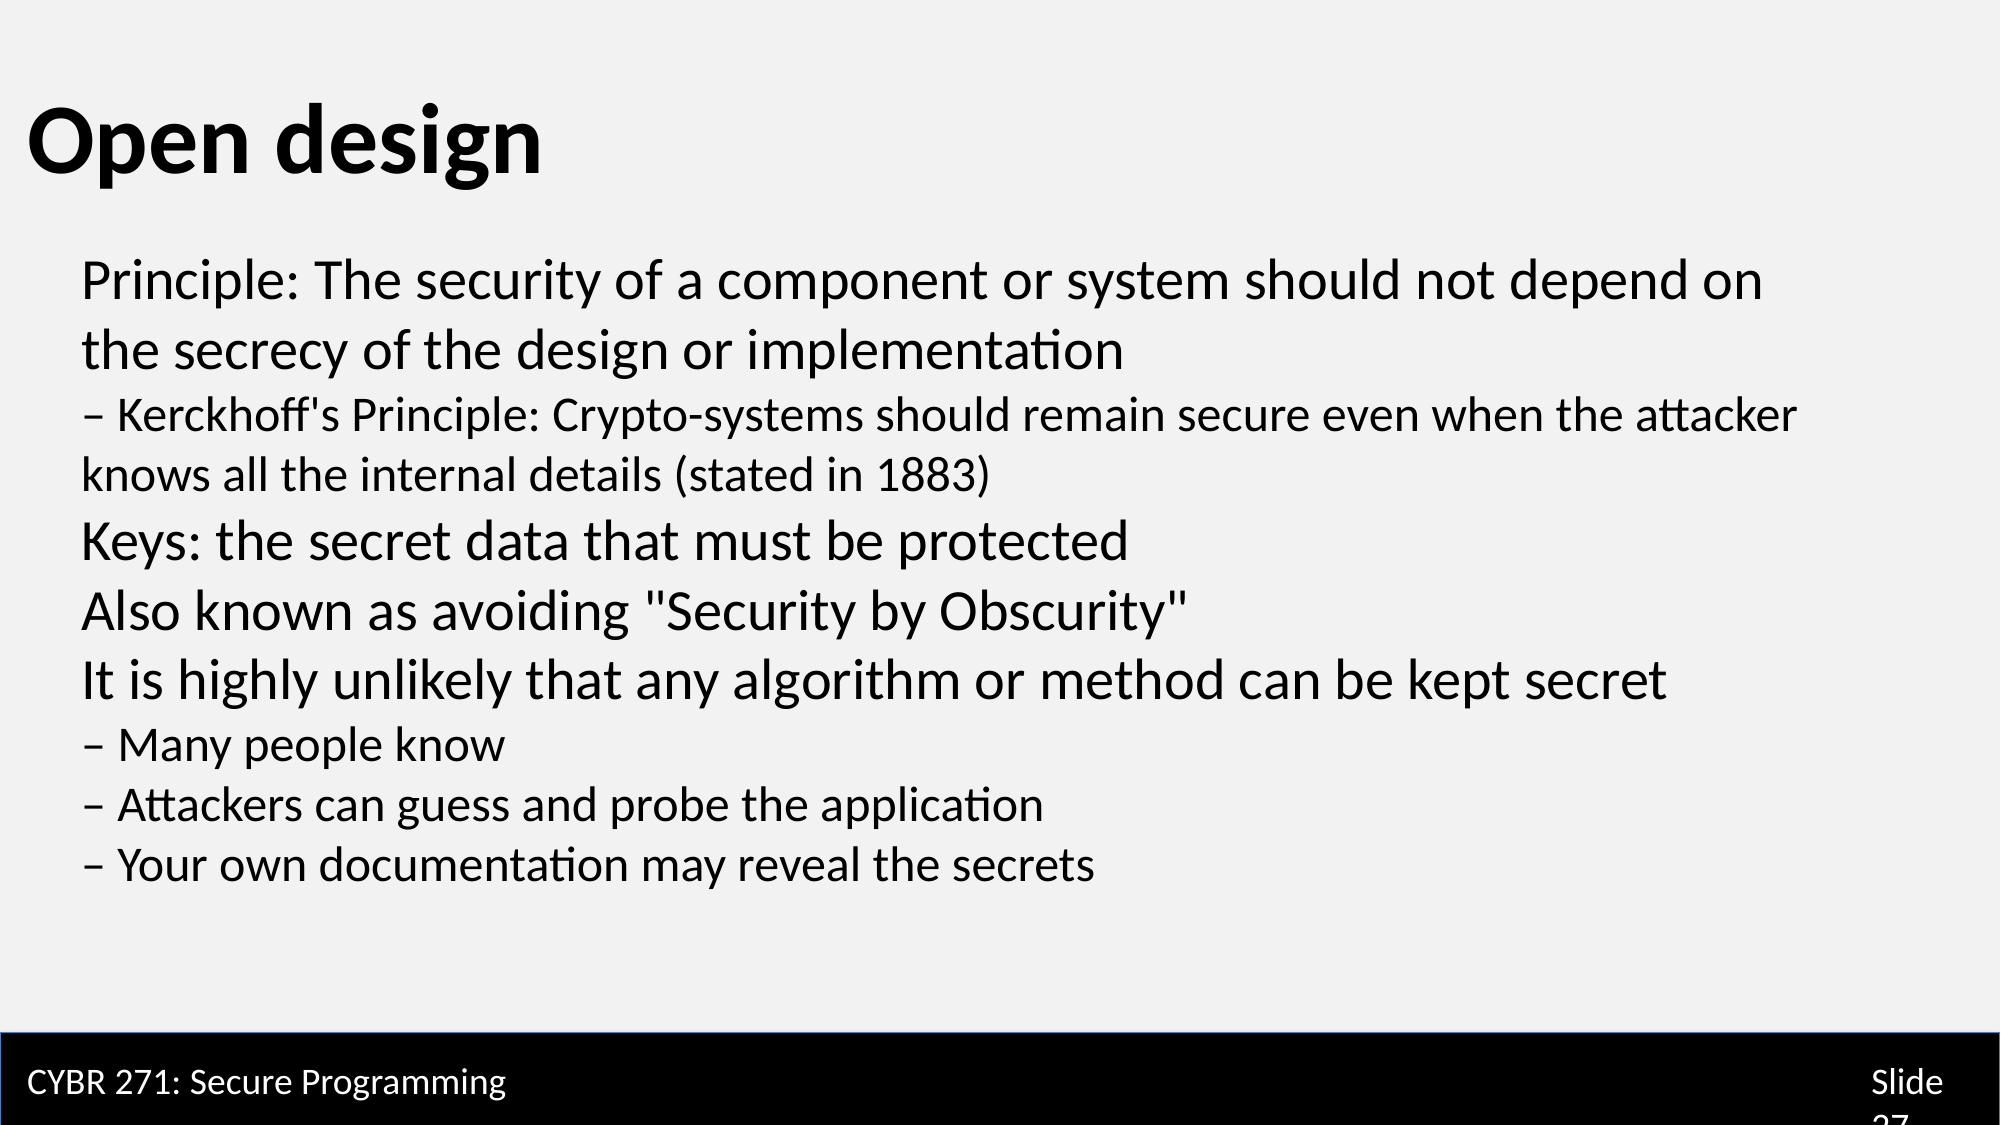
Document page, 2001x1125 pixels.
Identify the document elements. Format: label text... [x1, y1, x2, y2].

text_box Principle: The security of a component or system should not depend on the secrecy of the design or implementation – Kerckhoff's Principle: Crypto-systems should remain secure even when the attacker knows all the internal details (stated in 1883) Keys: the secret data that must be protected Also known as avoiding "Security by Obscurity" It is highly unlikely that any algorithm or method can be kept secret – Many people know – Attackers can guess and probe the application – Your own documentation may reveal the secrets [66, 234, 1857, 899]
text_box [0, 1032, 2000, 1125]
text_box Open design [12, 65, 1889, 201]
